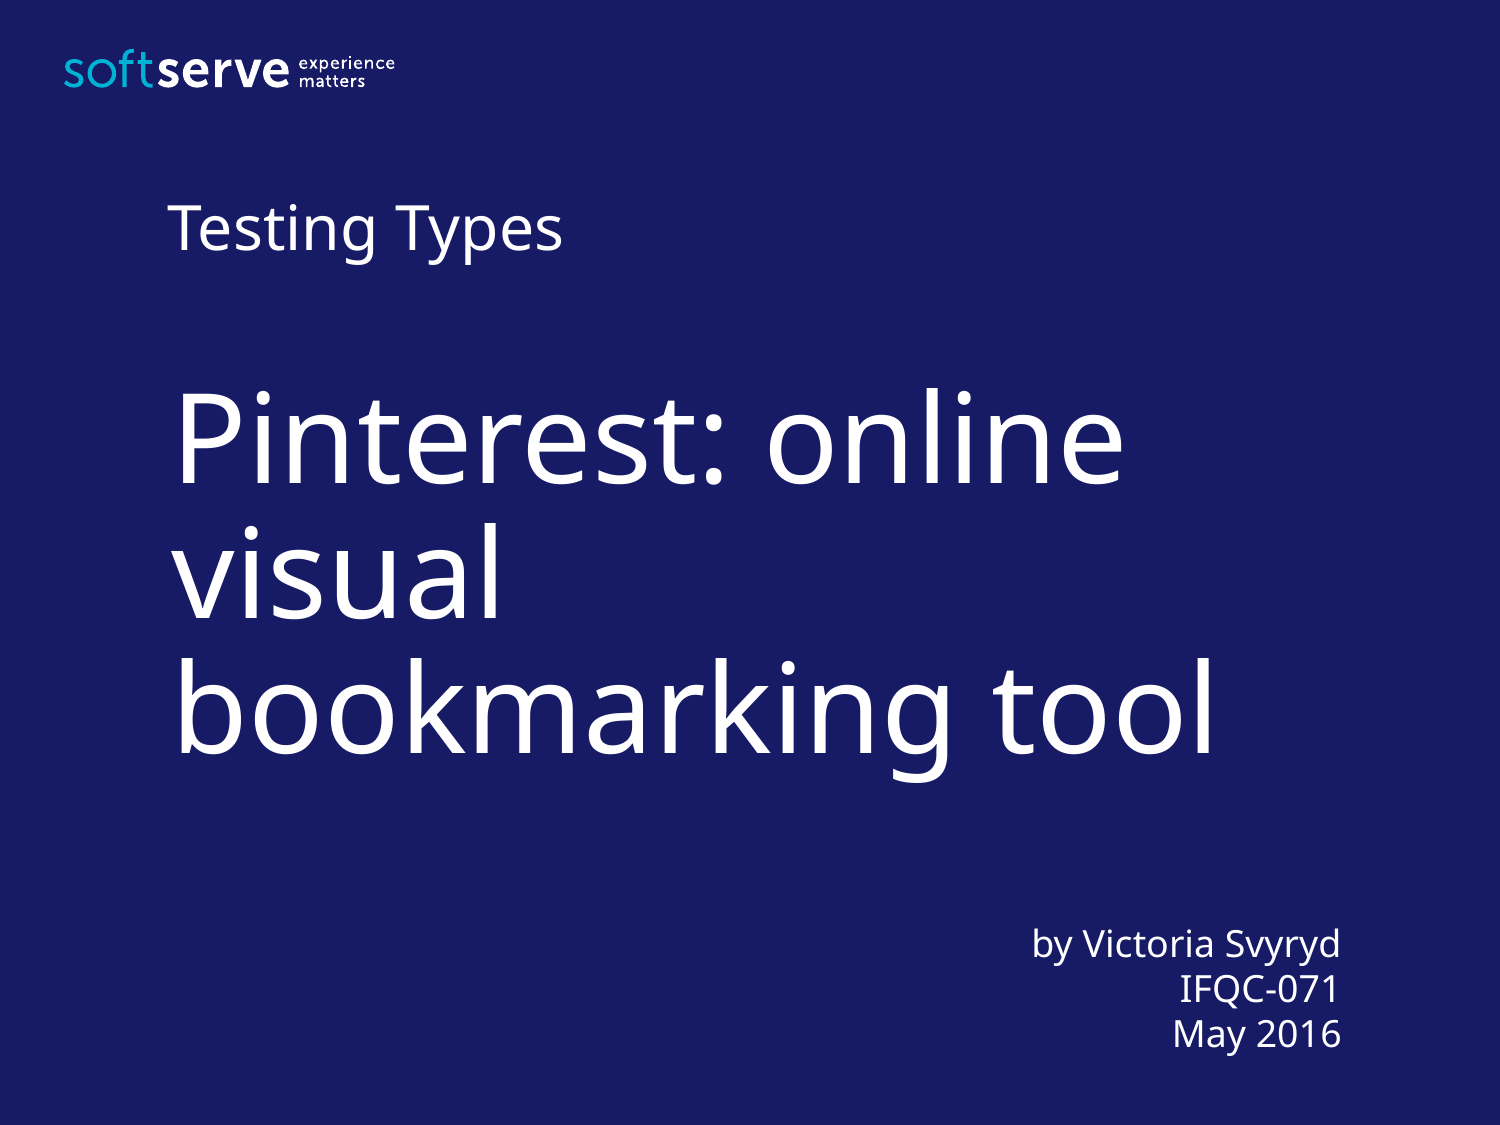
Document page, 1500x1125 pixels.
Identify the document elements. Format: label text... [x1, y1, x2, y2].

text_box by Victoria Svyryd IFQC-071 May 2016 [1016, 912, 1357, 1063]
subtitle Testing Types [152, 189, 1256, 264]
title Pinterest: online visual bookmarking tool [156, 357, 1306, 789]
